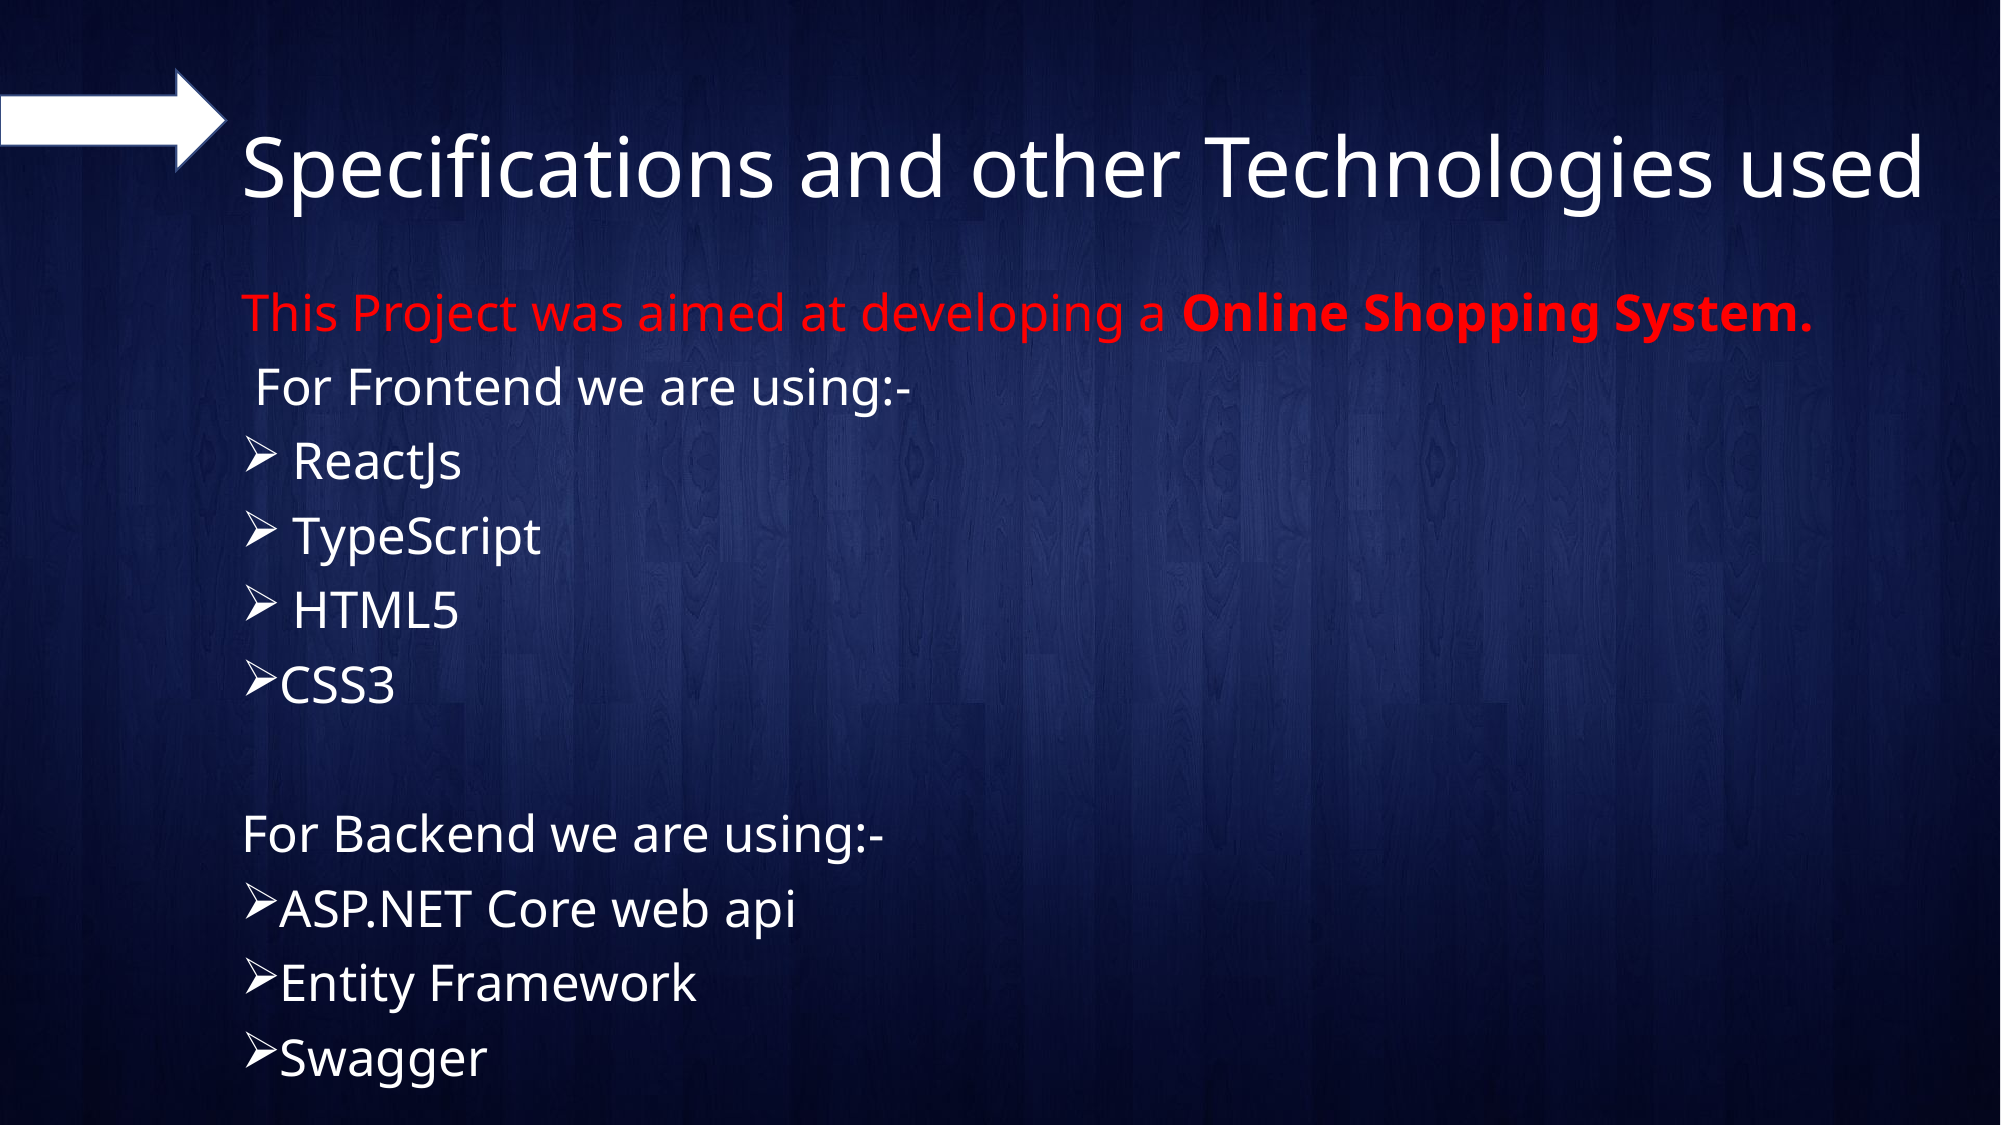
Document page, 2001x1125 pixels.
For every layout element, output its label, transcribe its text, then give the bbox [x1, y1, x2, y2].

picture [0, 0, 2001, 1125]
list This Project was aimed at developing a Online Shopping System. For Frontend we are using:- ReactJs TypeScript HTML5 CSS3 For Backend we are using:- ASP.NET Core web api Entity Framework Swagger [226, 279, 1952, 1096]
text_box [0, 67, 228, 174]
title Specifications and other Technologies used [226, 62, 1952, 279]
